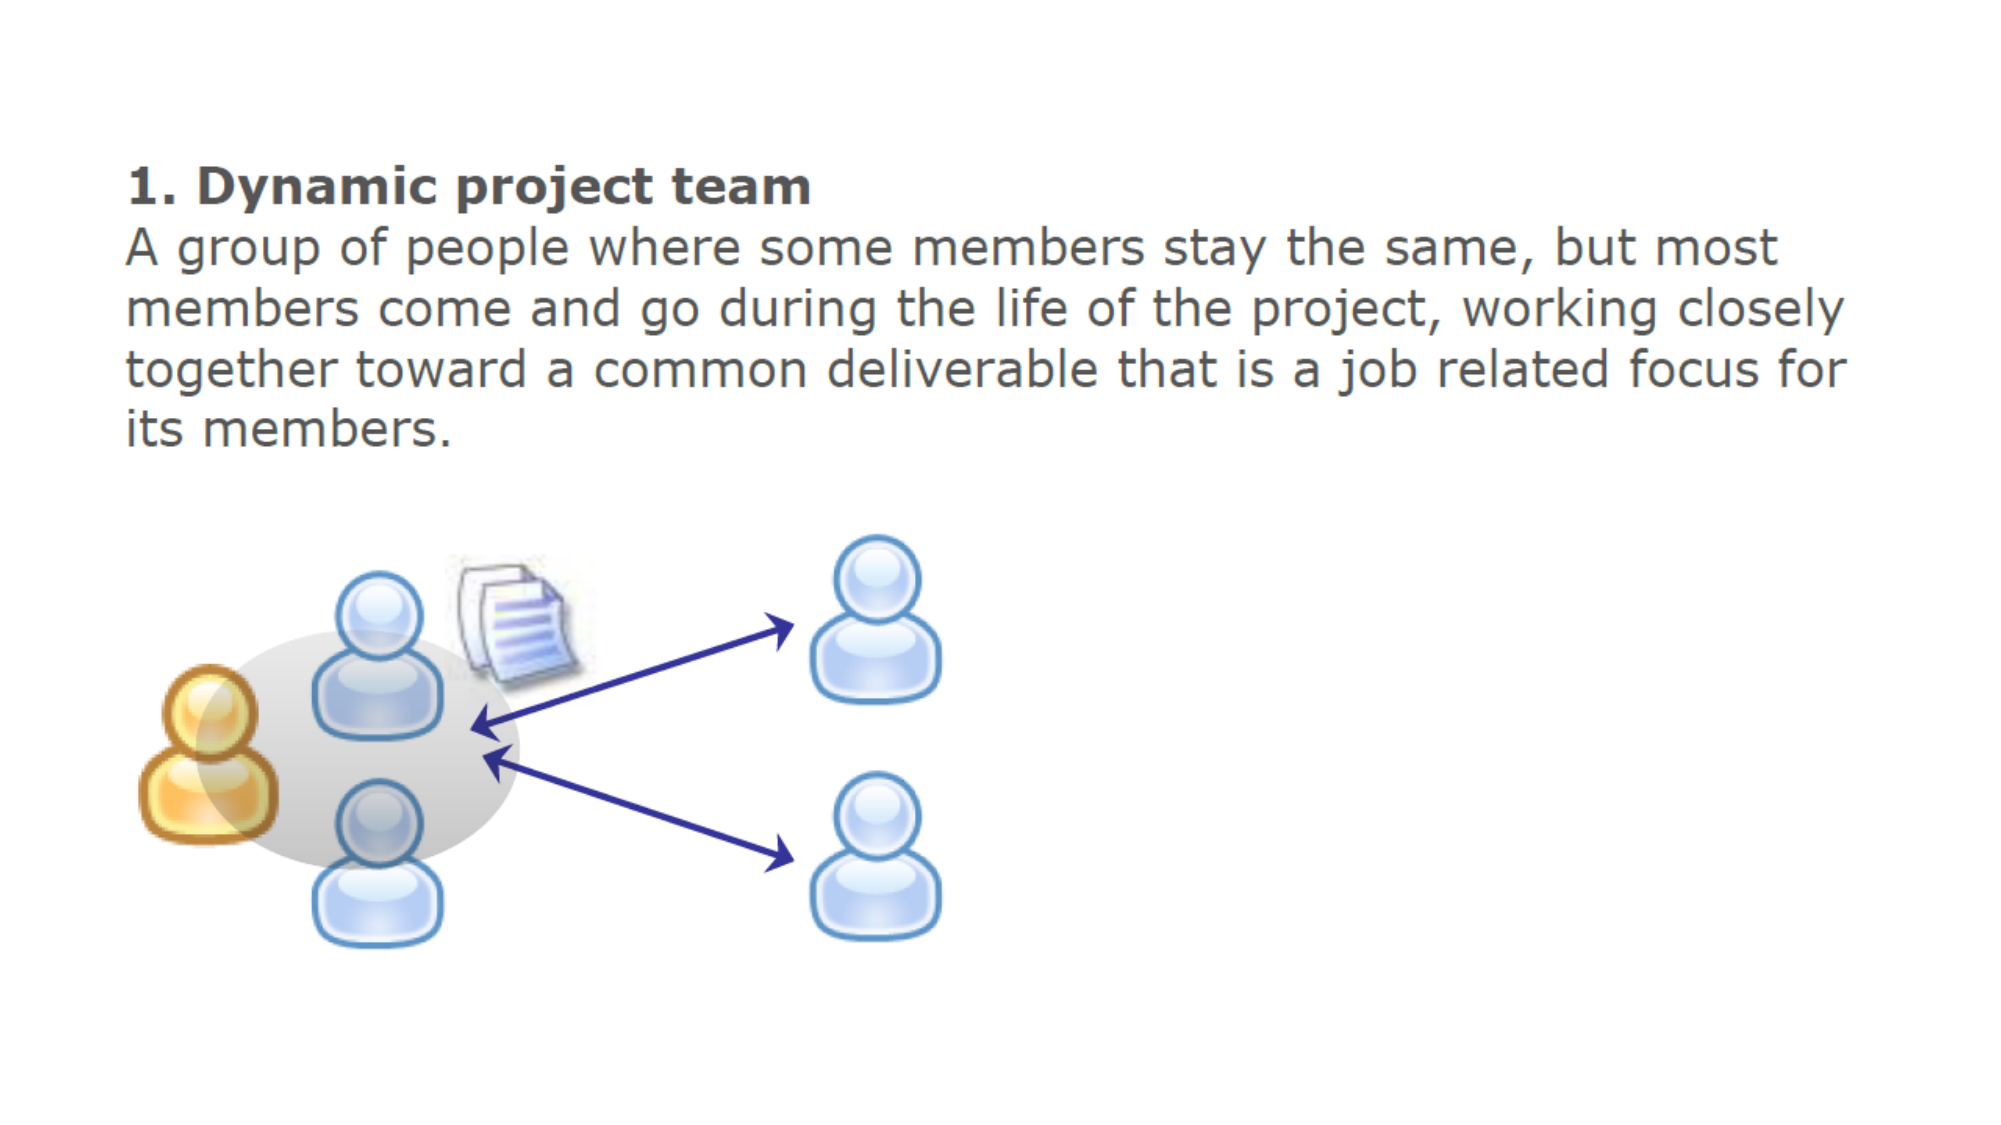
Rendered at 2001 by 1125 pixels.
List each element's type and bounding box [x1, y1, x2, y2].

picture [76, 123, 1924, 1002]
